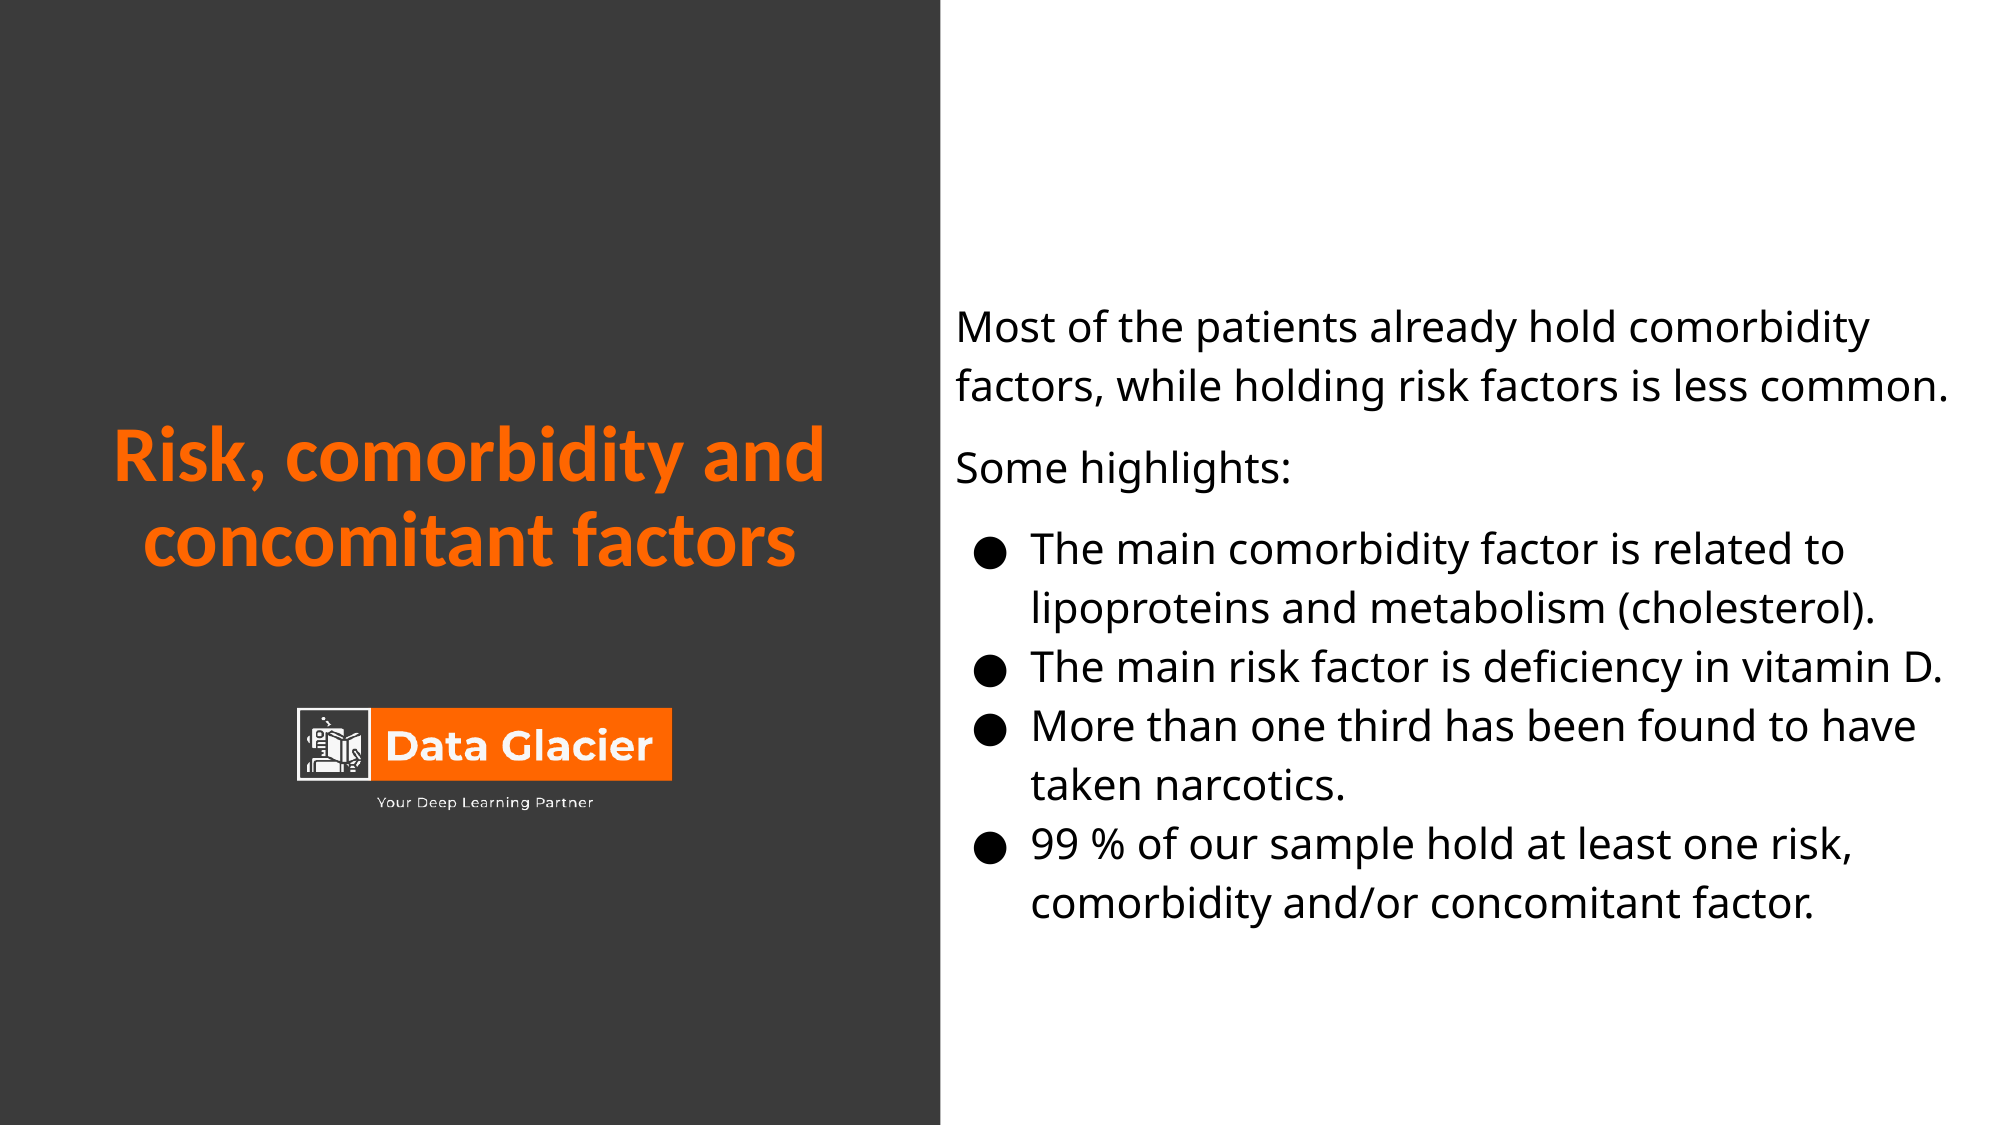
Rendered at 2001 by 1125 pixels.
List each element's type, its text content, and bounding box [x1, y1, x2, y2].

title Risk, comorbidity and concomitant factors [0, 0, 940, 1125]
subtitle Most of the patients already hold comorbidity factors, while holding risk factors is less common. Some highlights: The main comorbidity factor is related to lipoproteins and metabolism (cholesterol). The main risk factor is deficiency in vitamin D. More than one third has been found to have taken narcotics. 99 % of our sample hold at least one risk, comorbidity and/or concomitant factor. [940, 0, 2000, 1125]
picture [293, 567, 676, 950]
